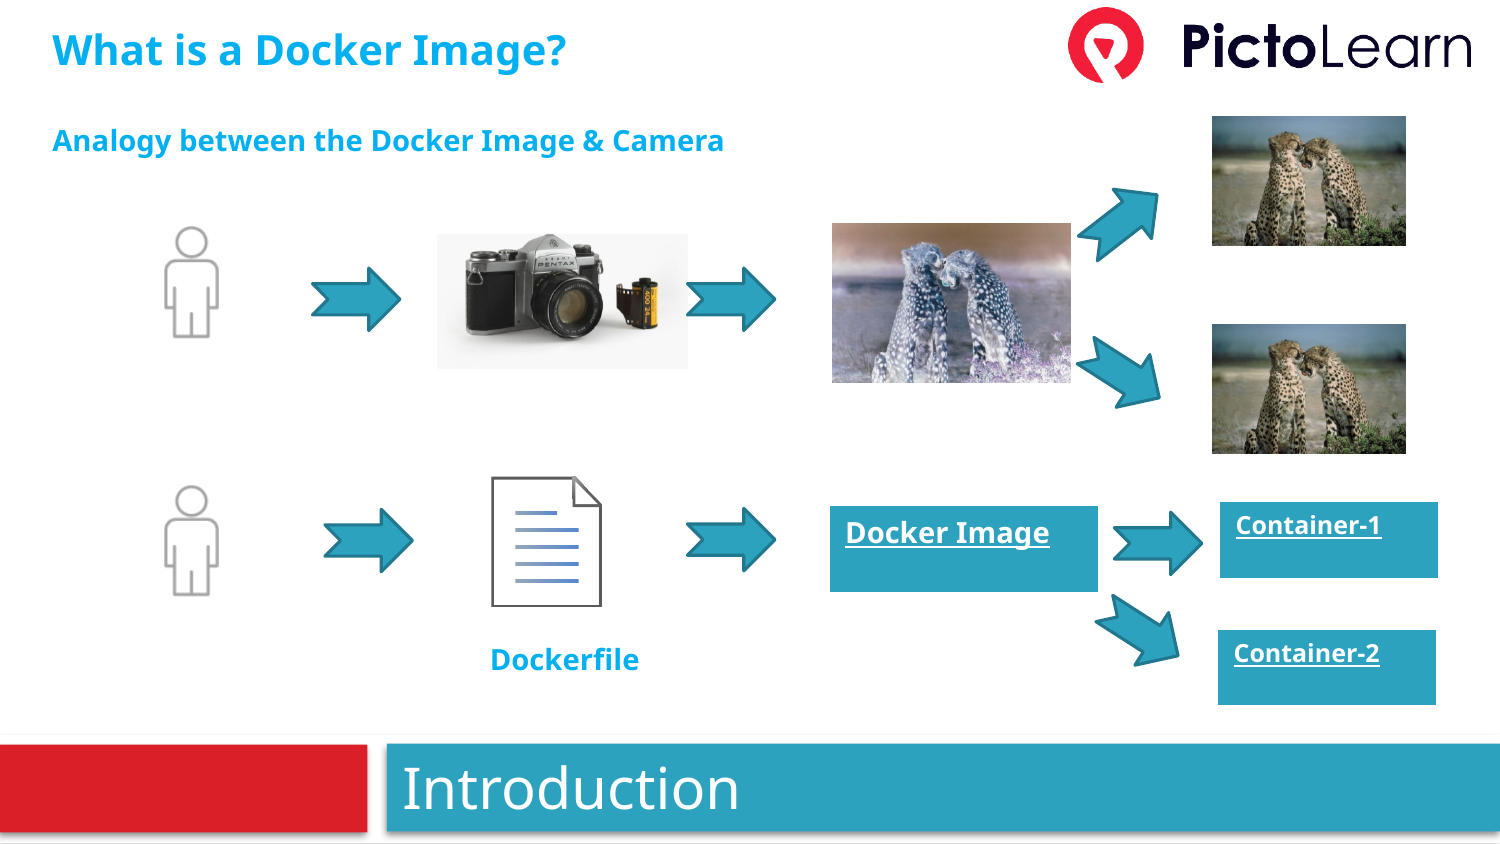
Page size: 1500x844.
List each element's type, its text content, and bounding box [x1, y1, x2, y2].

picture [164, 225, 219, 339]
text_box Analogy between the Docker Image & Camera [37, 114, 1375, 165]
text_box [323, 507, 414, 574]
text_box [693, 266, 777, 332]
text_box Dockerfile [474, 634, 675, 684]
text_box Docker Image [830, 506, 1098, 592]
text_box [686, 506, 777, 573]
text_box What is a Docker Image? [37, 16, 713, 82]
picture [437, 225, 688, 370]
text_box [1076, 336, 1161, 409]
picture [1068, 7, 1471, 83]
text_box Container-1 [1220, 502, 1438, 578]
text_box [1094, 594, 1180, 667]
text_box [1076, 187, 1159, 263]
text_box [1112, 510, 1203, 577]
picture [164, 484, 219, 598]
text_box [311, 266, 402, 332]
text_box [488, 473, 637, 608]
subtitle Introduction [387, 744, 1425, 829]
picture [832, 223, 1071, 383]
picture [1212, 324, 1406, 455]
picture [1212, 116, 1406, 246]
text_box Container-2 [1218, 630, 1436, 705]
